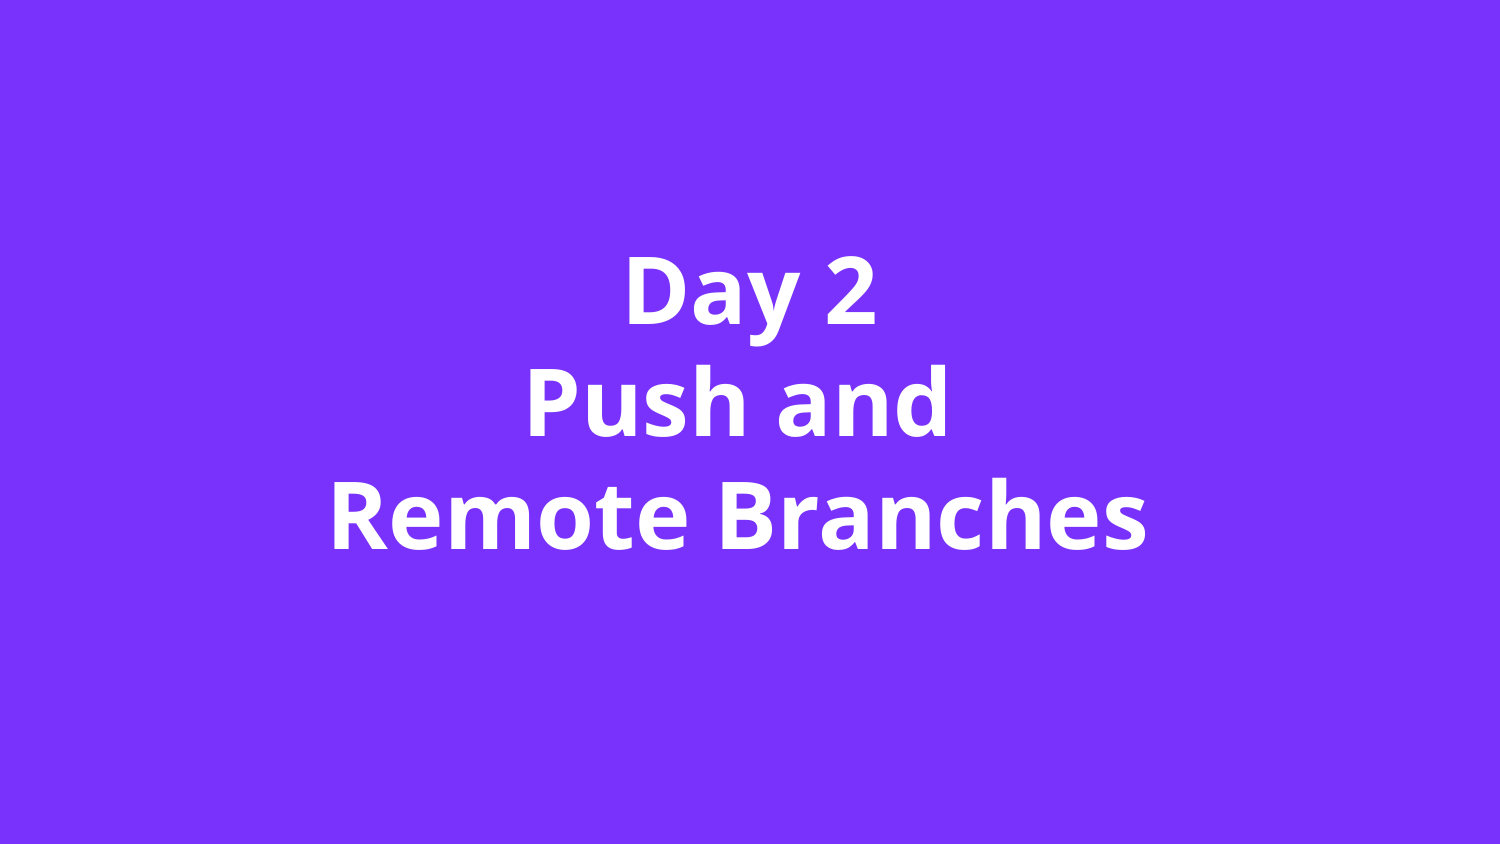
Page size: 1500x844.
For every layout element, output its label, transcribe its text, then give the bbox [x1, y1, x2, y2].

picture [178, 321, 1372, 522]
text_box Day 2 Push and Remote Branches [98, 215, 1402, 583]
